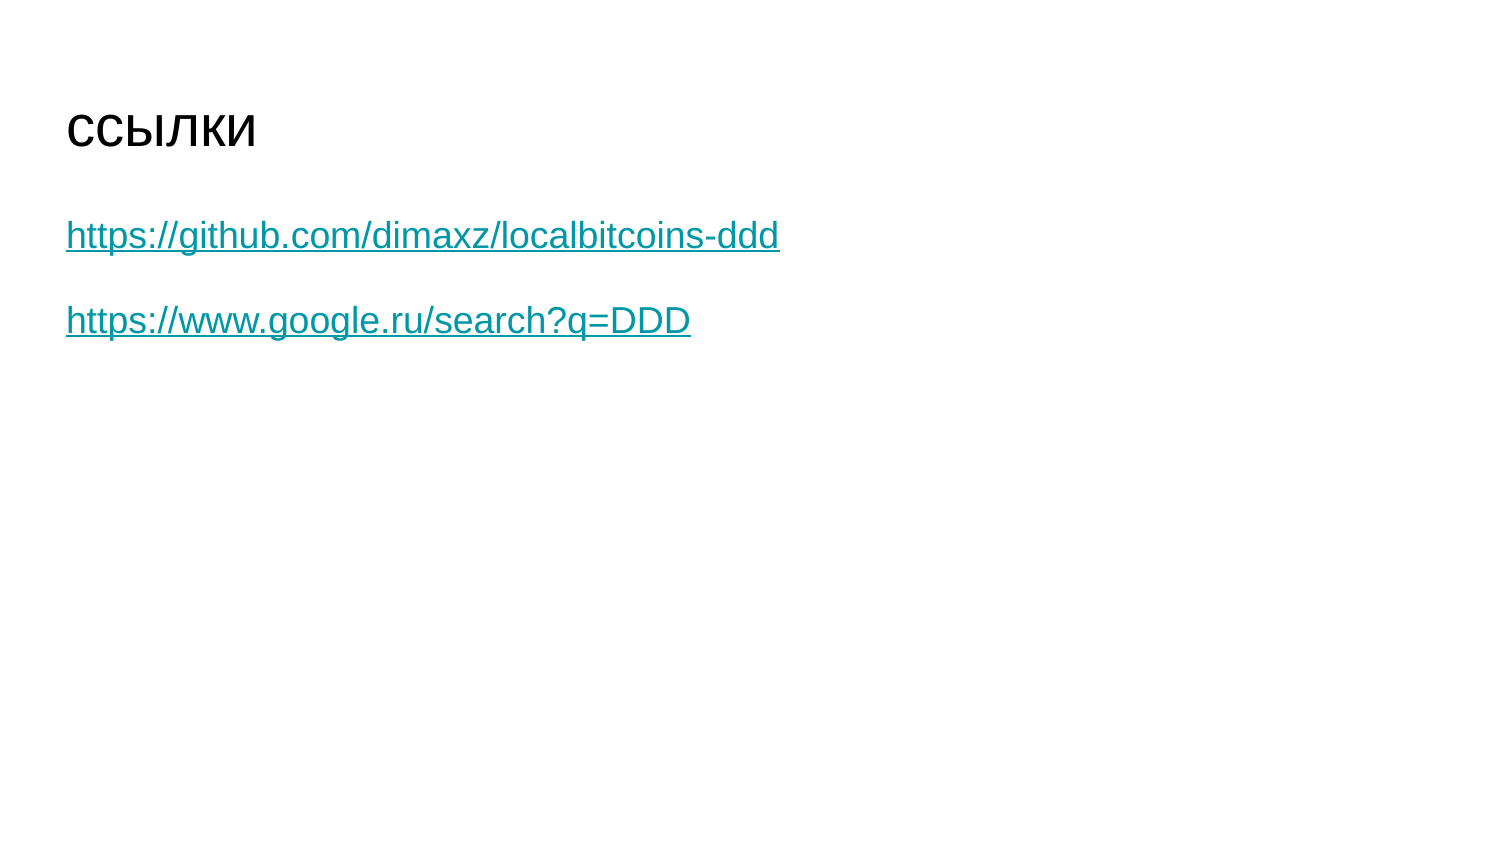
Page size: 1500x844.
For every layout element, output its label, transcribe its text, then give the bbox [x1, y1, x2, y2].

title ссылки [51, 72, 1449, 167]
list https://github.com/dimaxz/localbitcoins-ddd https://www.google.ru/search?q=DDD [51, 189, 1449, 750]
